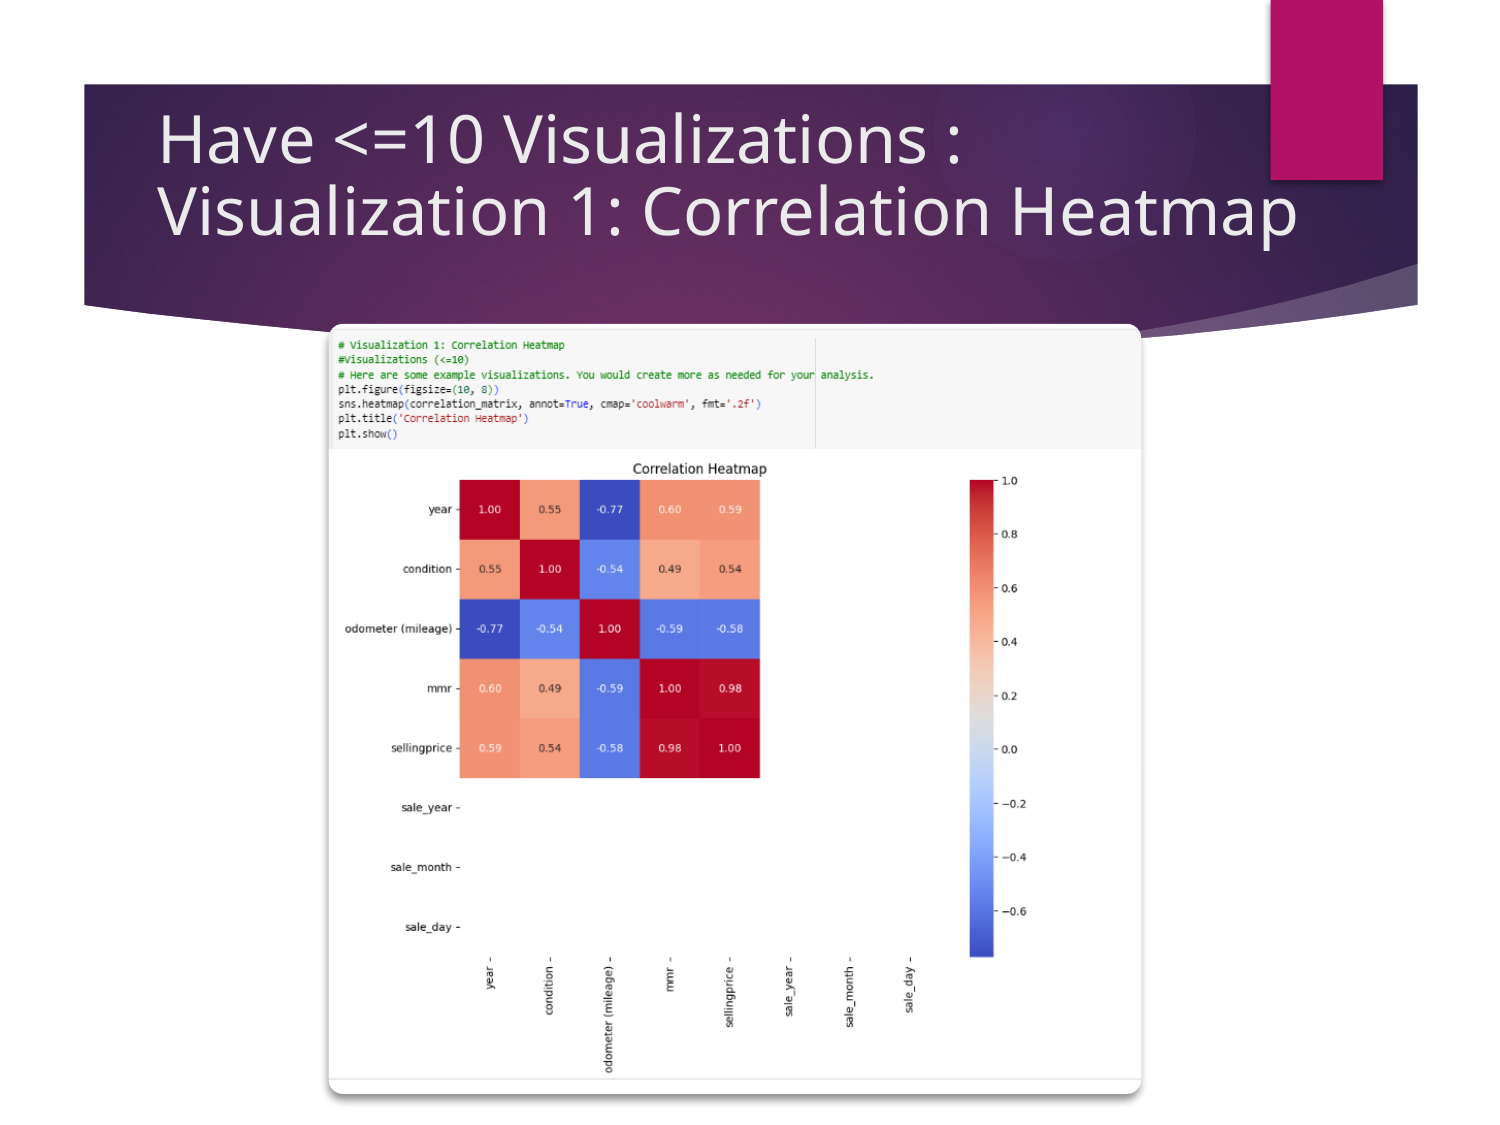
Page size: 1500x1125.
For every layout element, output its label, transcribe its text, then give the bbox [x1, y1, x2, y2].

picture [328, 323, 1142, 1095]
title Have <=10 Visualizations : Visualization 1: Correlation Heatmap [142, 159, 1381, 276]
